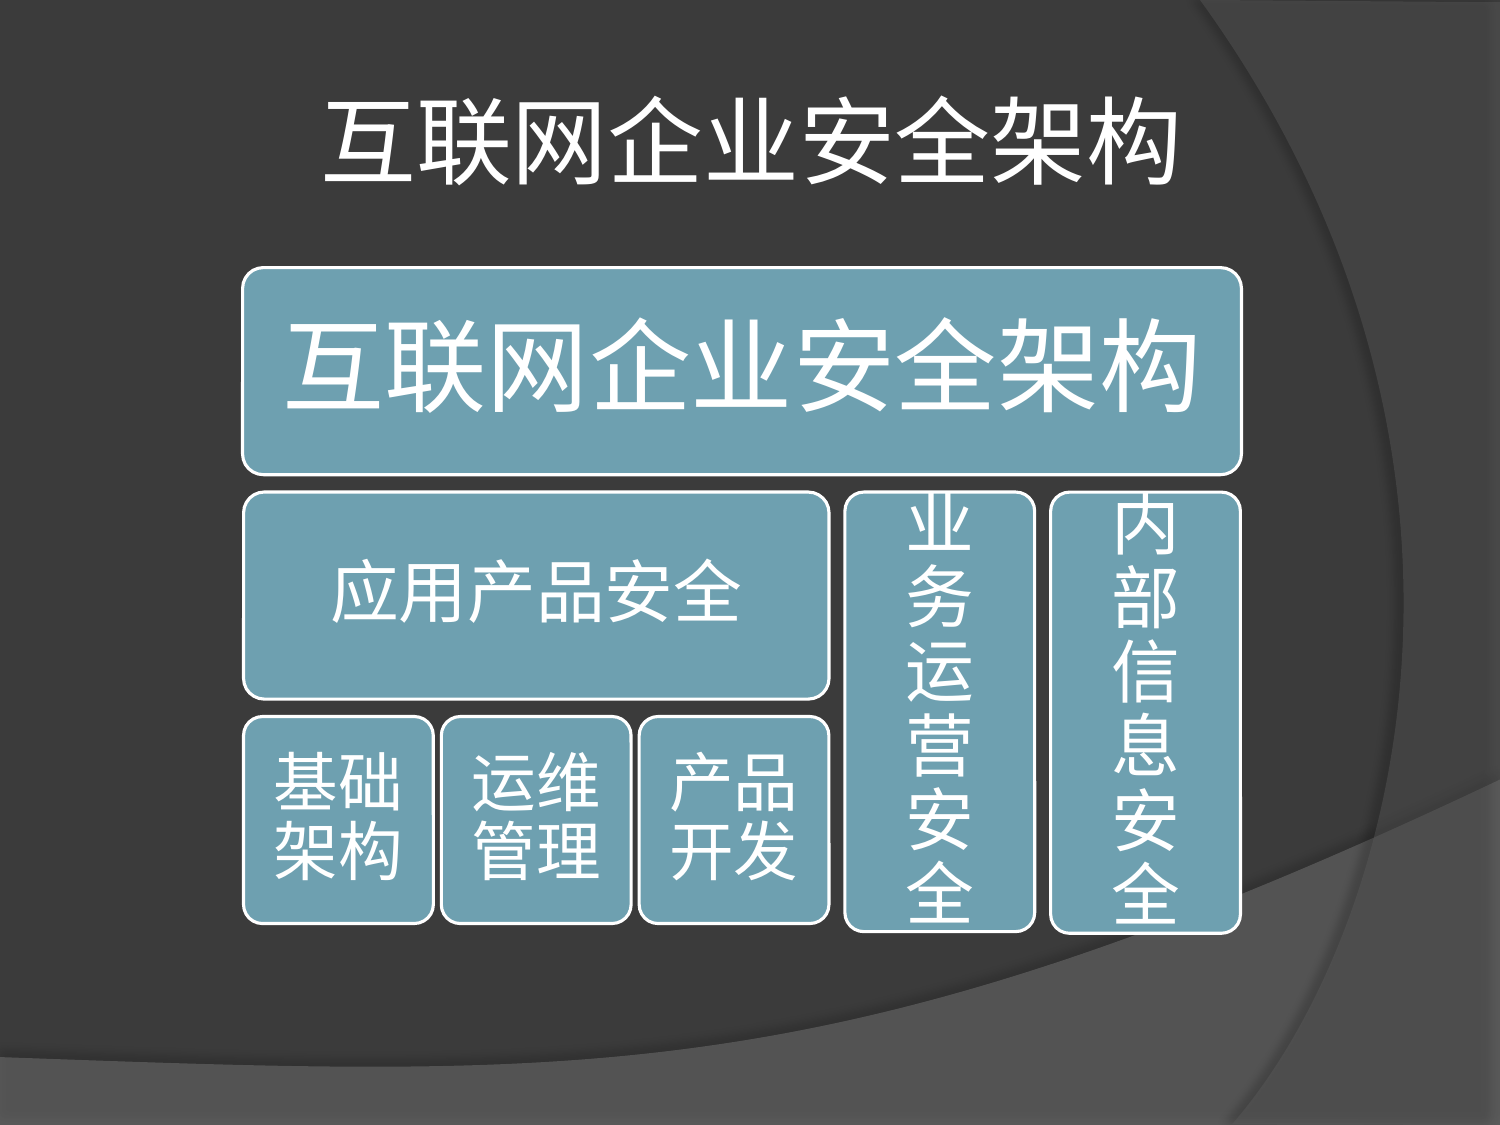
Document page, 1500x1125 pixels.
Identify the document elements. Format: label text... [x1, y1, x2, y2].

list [74, 262, 1301, 1006]
title 互联网企业安全架构 [75, 45, 1300, 233]
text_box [241, 266, 1243, 935]
